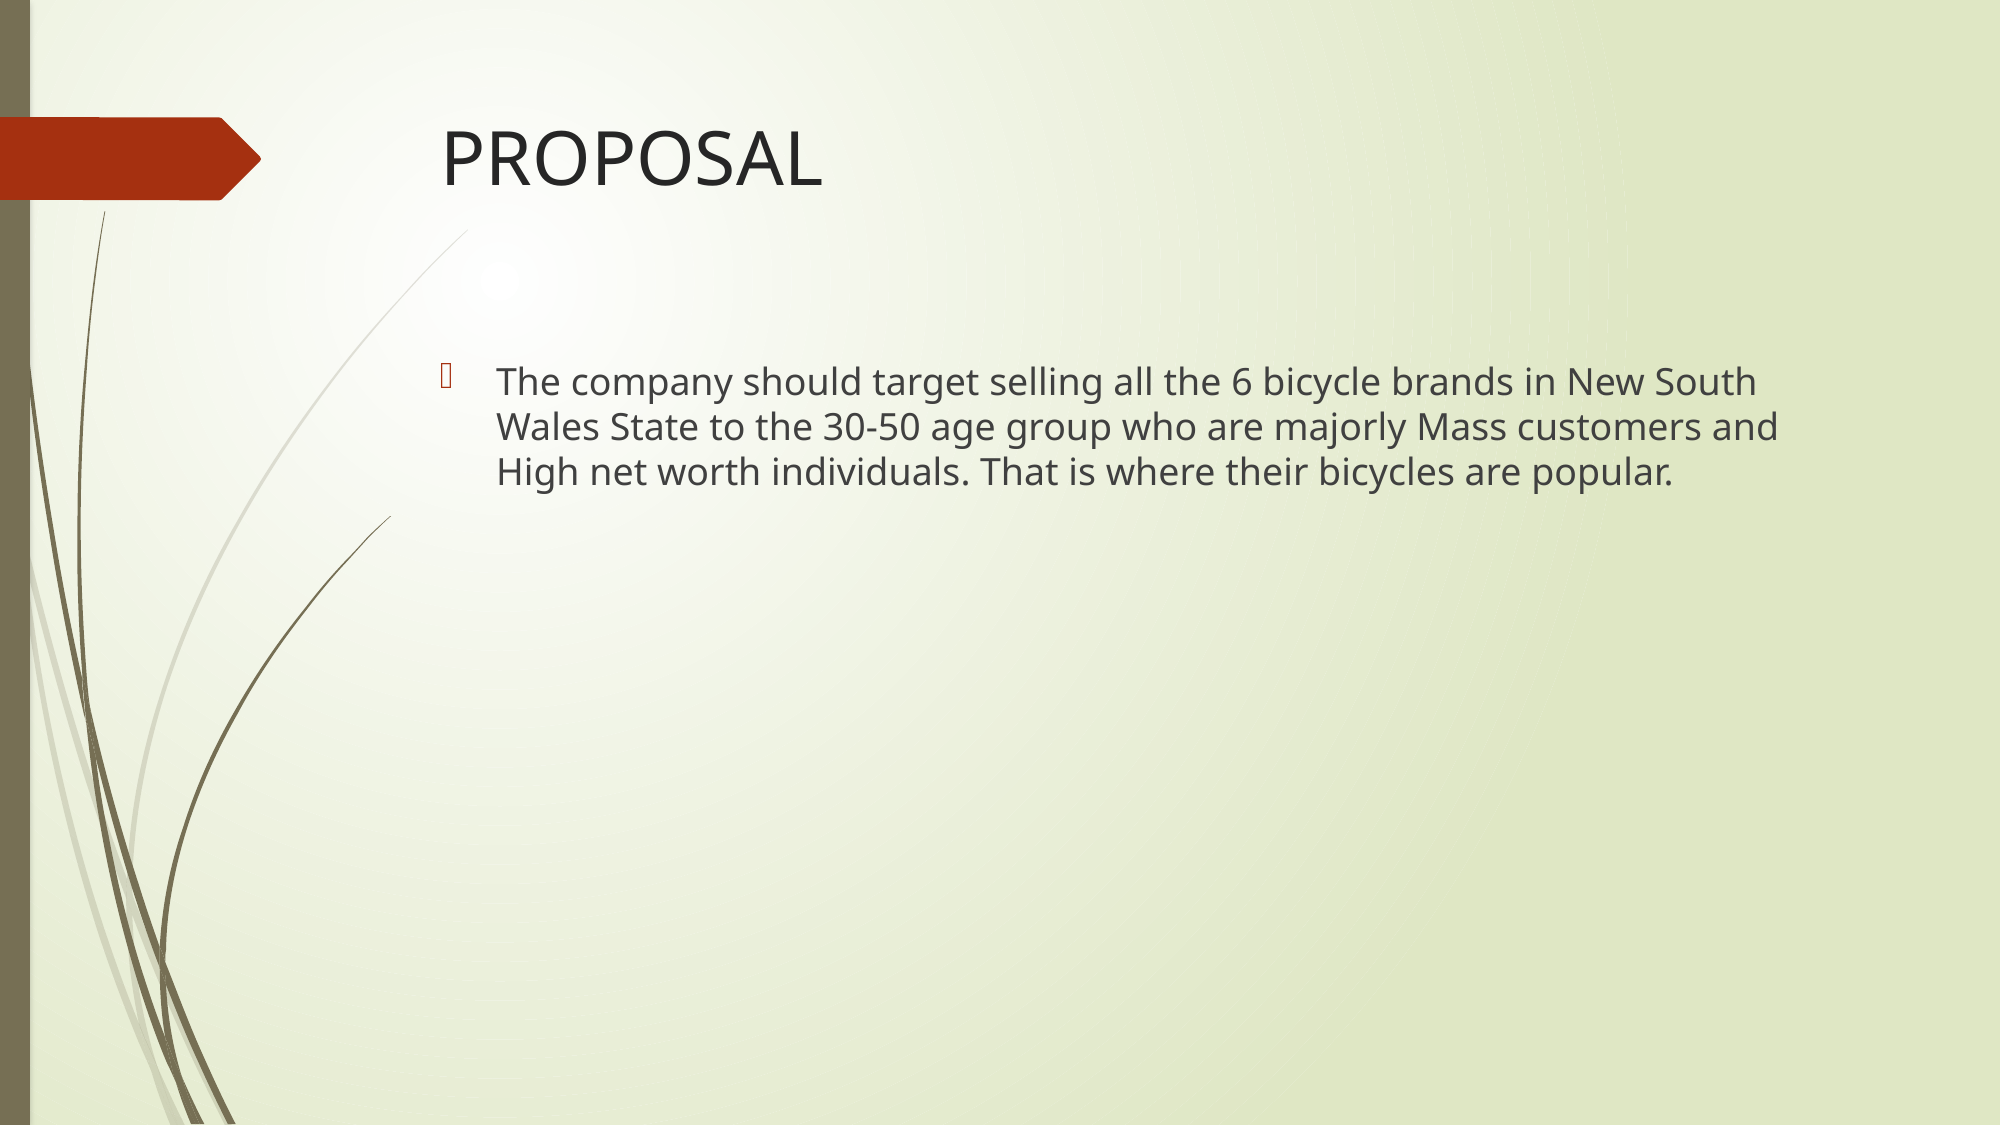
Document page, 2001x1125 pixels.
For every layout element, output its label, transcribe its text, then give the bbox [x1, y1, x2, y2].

title PROPOSAL [425, 102, 1888, 313]
list The company should target selling all the 6 bicycle brands in New South Wales State to the 30-50 age group who are majorly Mass customers and High net worth individuals. That is where their bicycles are popular. [424, 350, 1888, 970]
